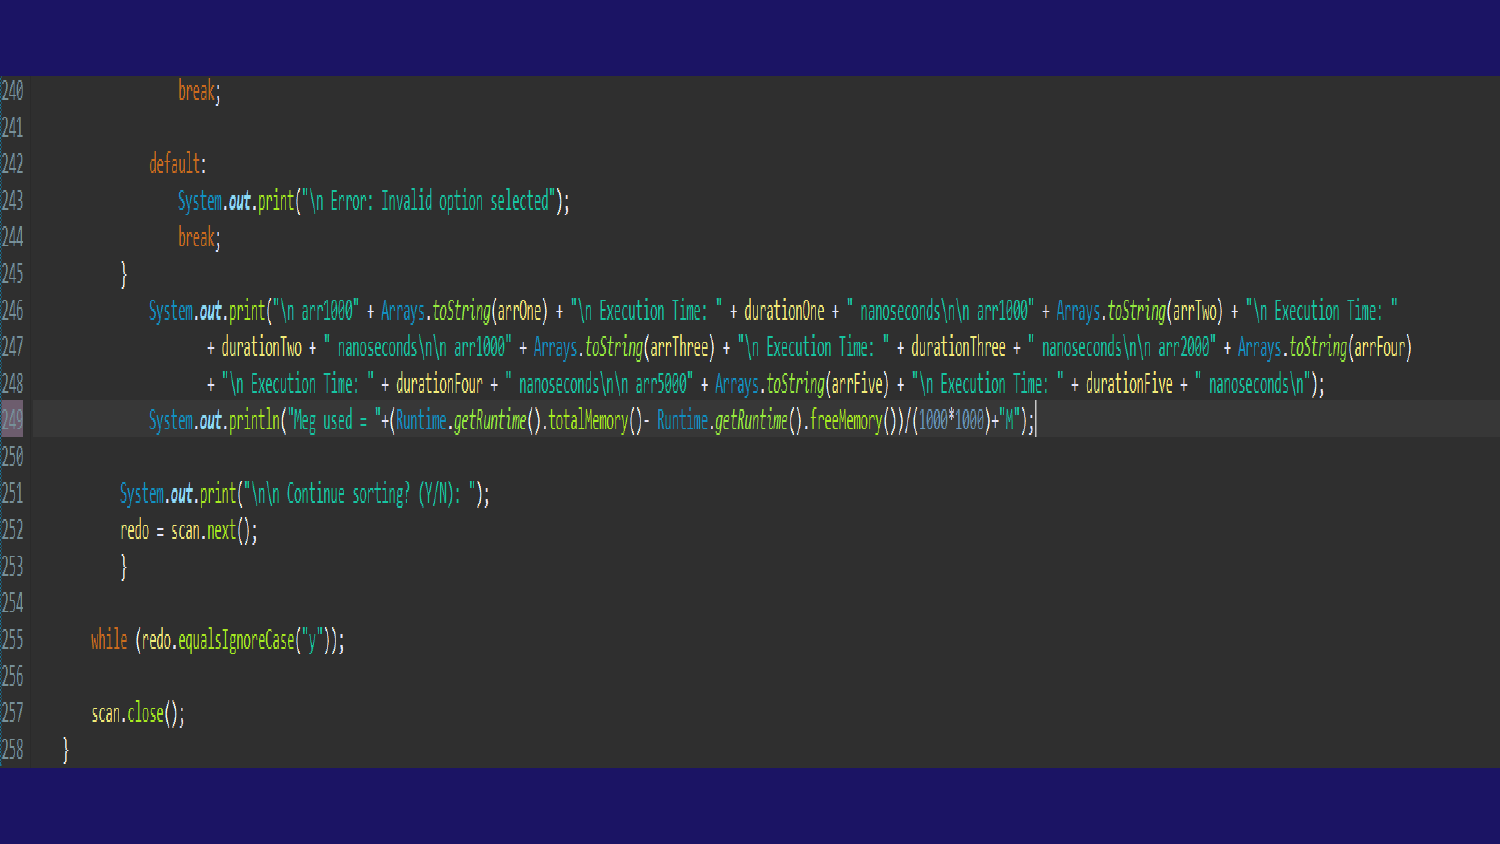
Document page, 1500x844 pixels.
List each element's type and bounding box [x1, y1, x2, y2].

picture [0, 76, 1500, 768]
